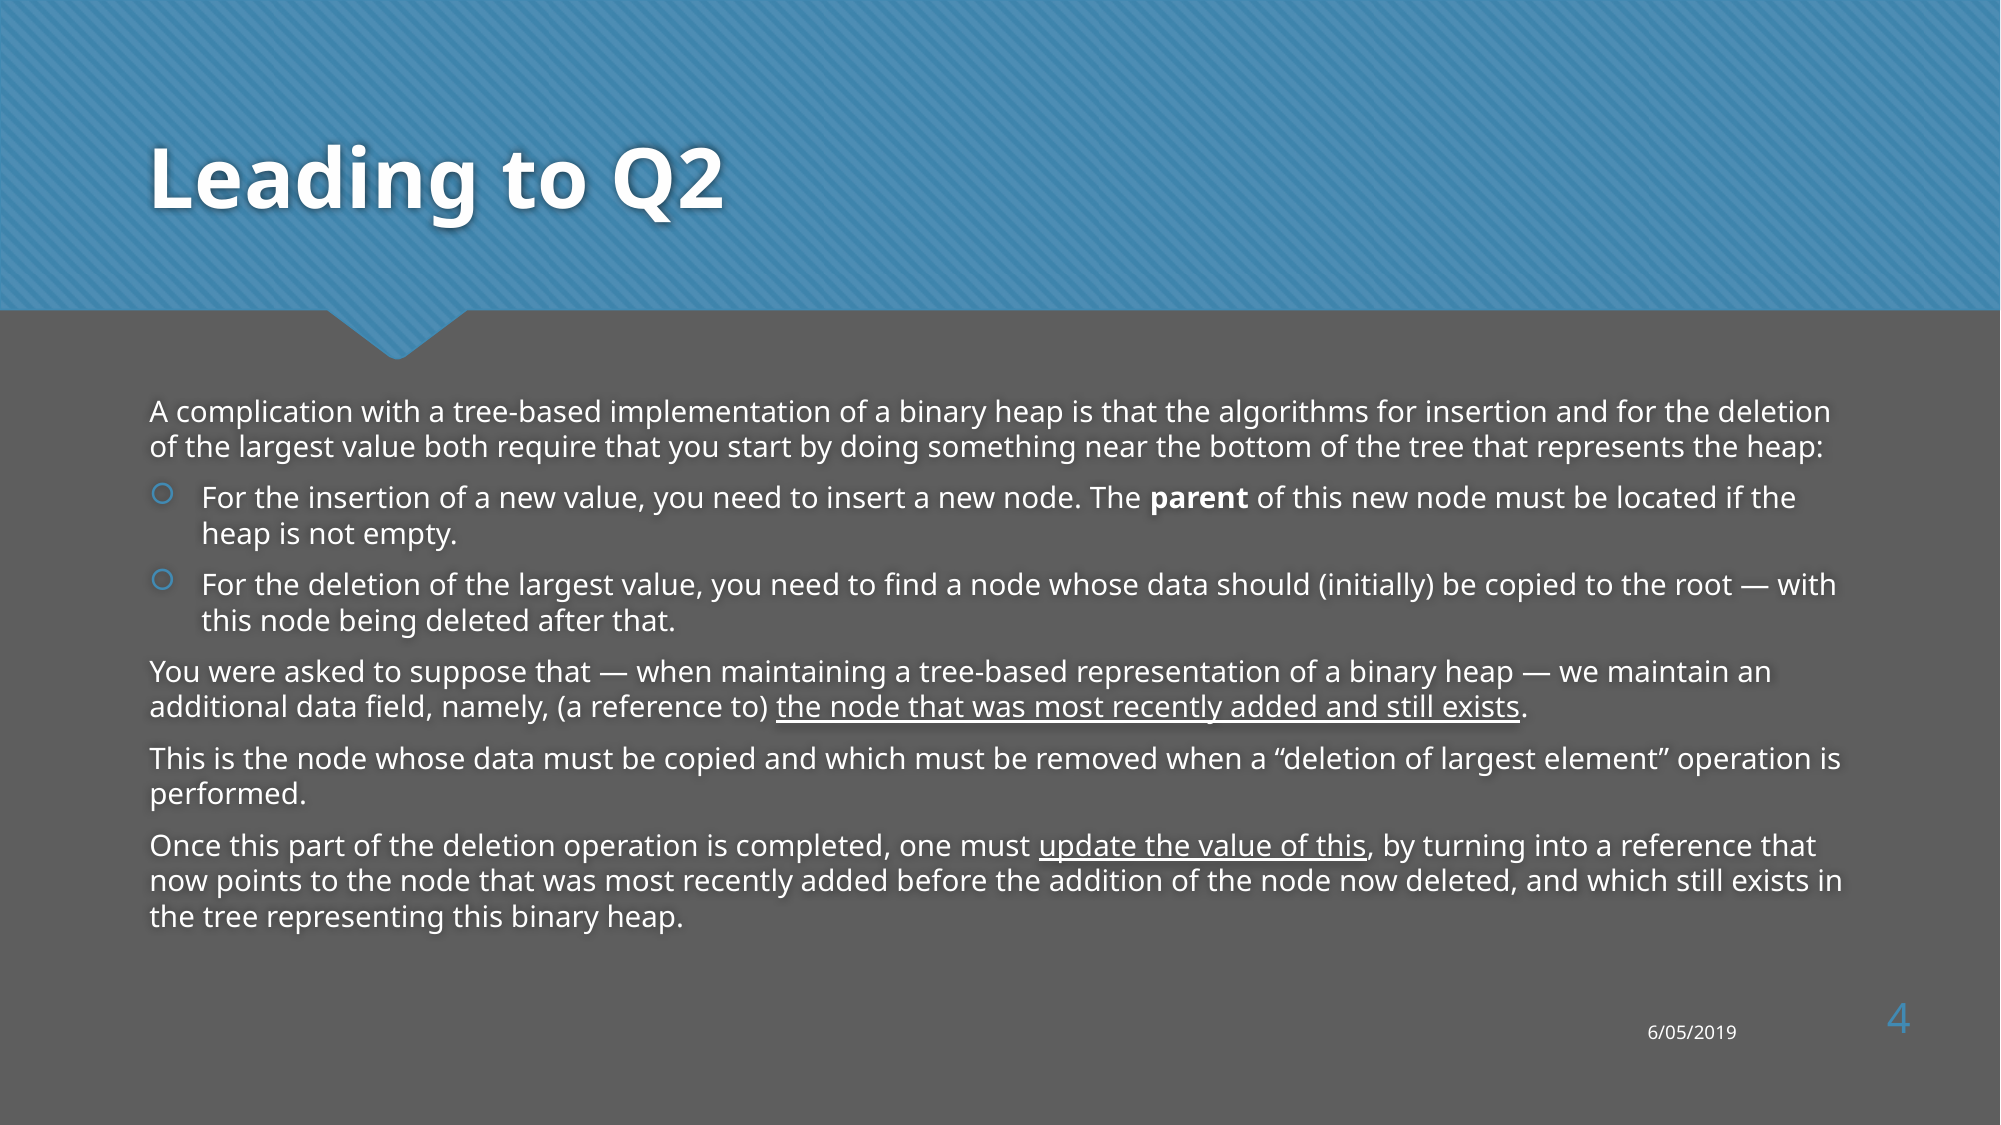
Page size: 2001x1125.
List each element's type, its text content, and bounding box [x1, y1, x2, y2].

title Leading to Q2 [132, 73, 1868, 233]
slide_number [1531, 991, 1751, 1051]
slide_number 4 [1751, 970, 1926, 1051]
list A complication with a tree-based implementation of a binary heap is that the algorithms for insertion and for the deletion of the largest value both require that you start by doing something near the bottom of the tree that represents the heap: For the insertion of a new value, you need to insert a new node. The parent of this new node must be located if the heap is not empty. For the deletion of the largest value, you need to find a node whose data should (initially) be copied to the root — with this node being deleted after that. You were asked to suppose that — when maintaining a tree-based representation of a binary heap — we maintain an additional data field, namely, (a reference to) the node that was most recently added and still exists. This is the node whose data must be copied and which must be removed when a “deletion of largest element” operation is performed. Once this part of the deletion operation is completed, one must update the value of this, by turning into a reference that now points to the node that was most recently added before the addition of the node now deleted, and which still exists in the tree representing this binary heap. [134, 364, 1866, 962]
